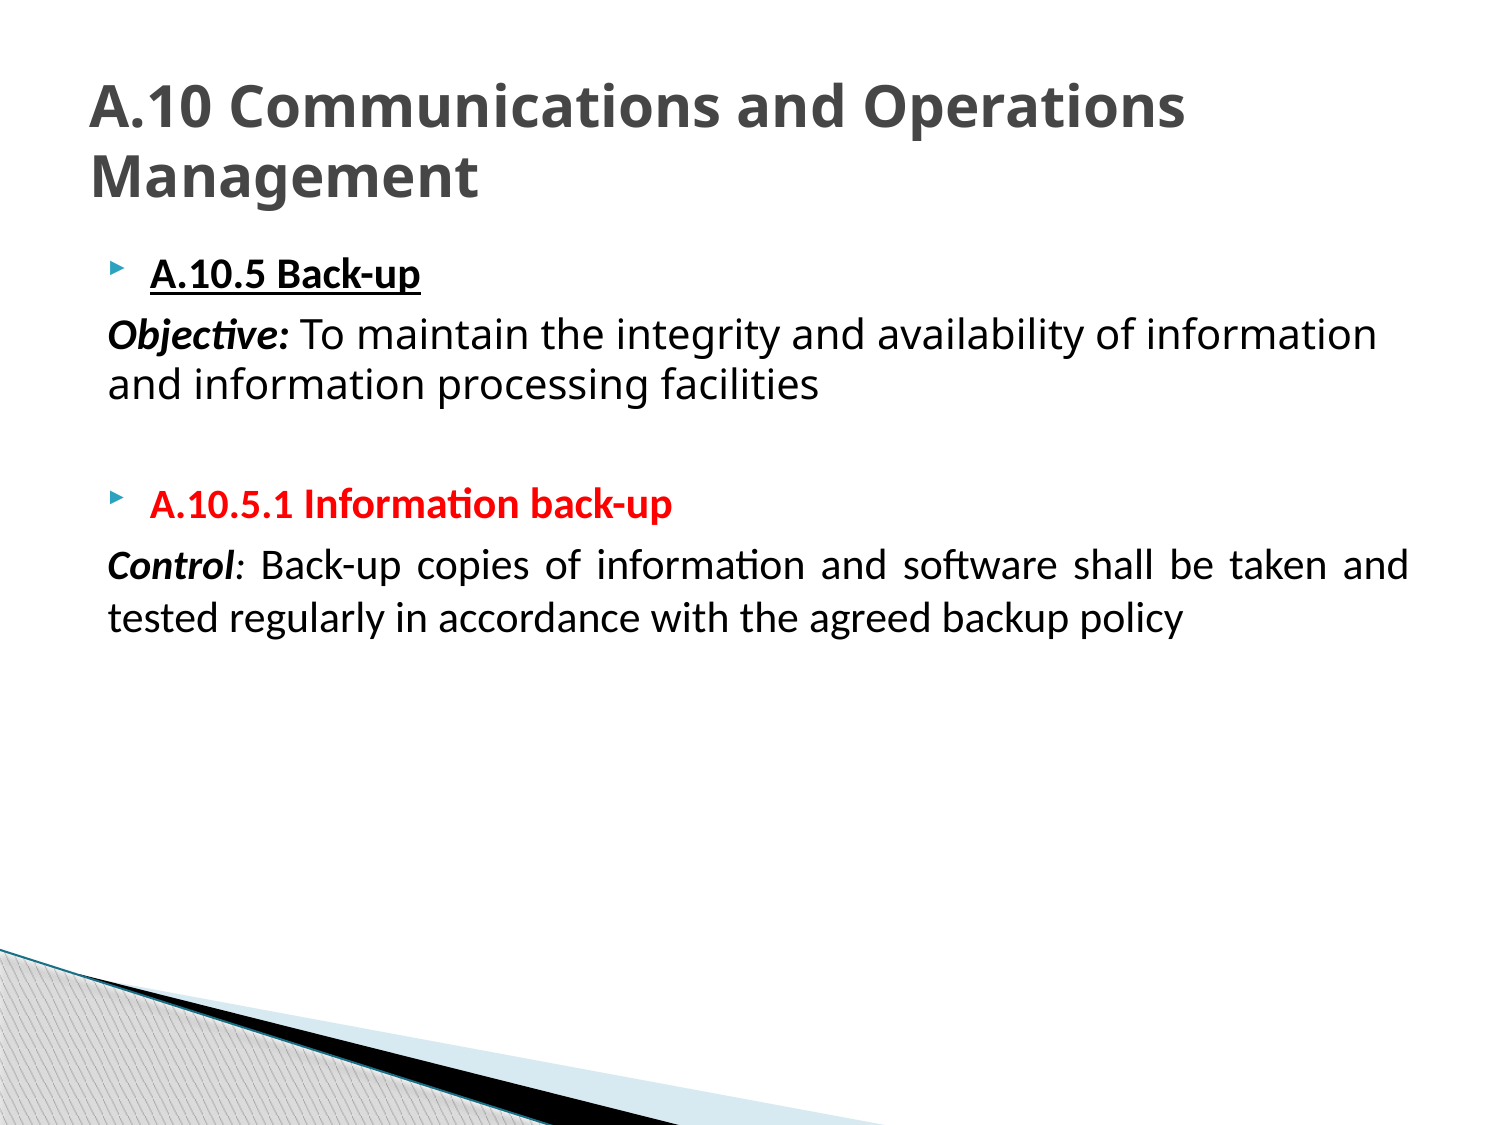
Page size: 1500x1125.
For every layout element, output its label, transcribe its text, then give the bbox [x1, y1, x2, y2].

list A.10.5 Back-up Objective: To maintain the integrity and availability of information and information processing facilities A.10.5.1 Information back-up Control: Back-up copies of information and software shall be taken and tested regularly in accordance with the agreed backup policy [75, 237, 1425, 980]
title A.10 Communications and Operations Management [75, 45, 1425, 233]
